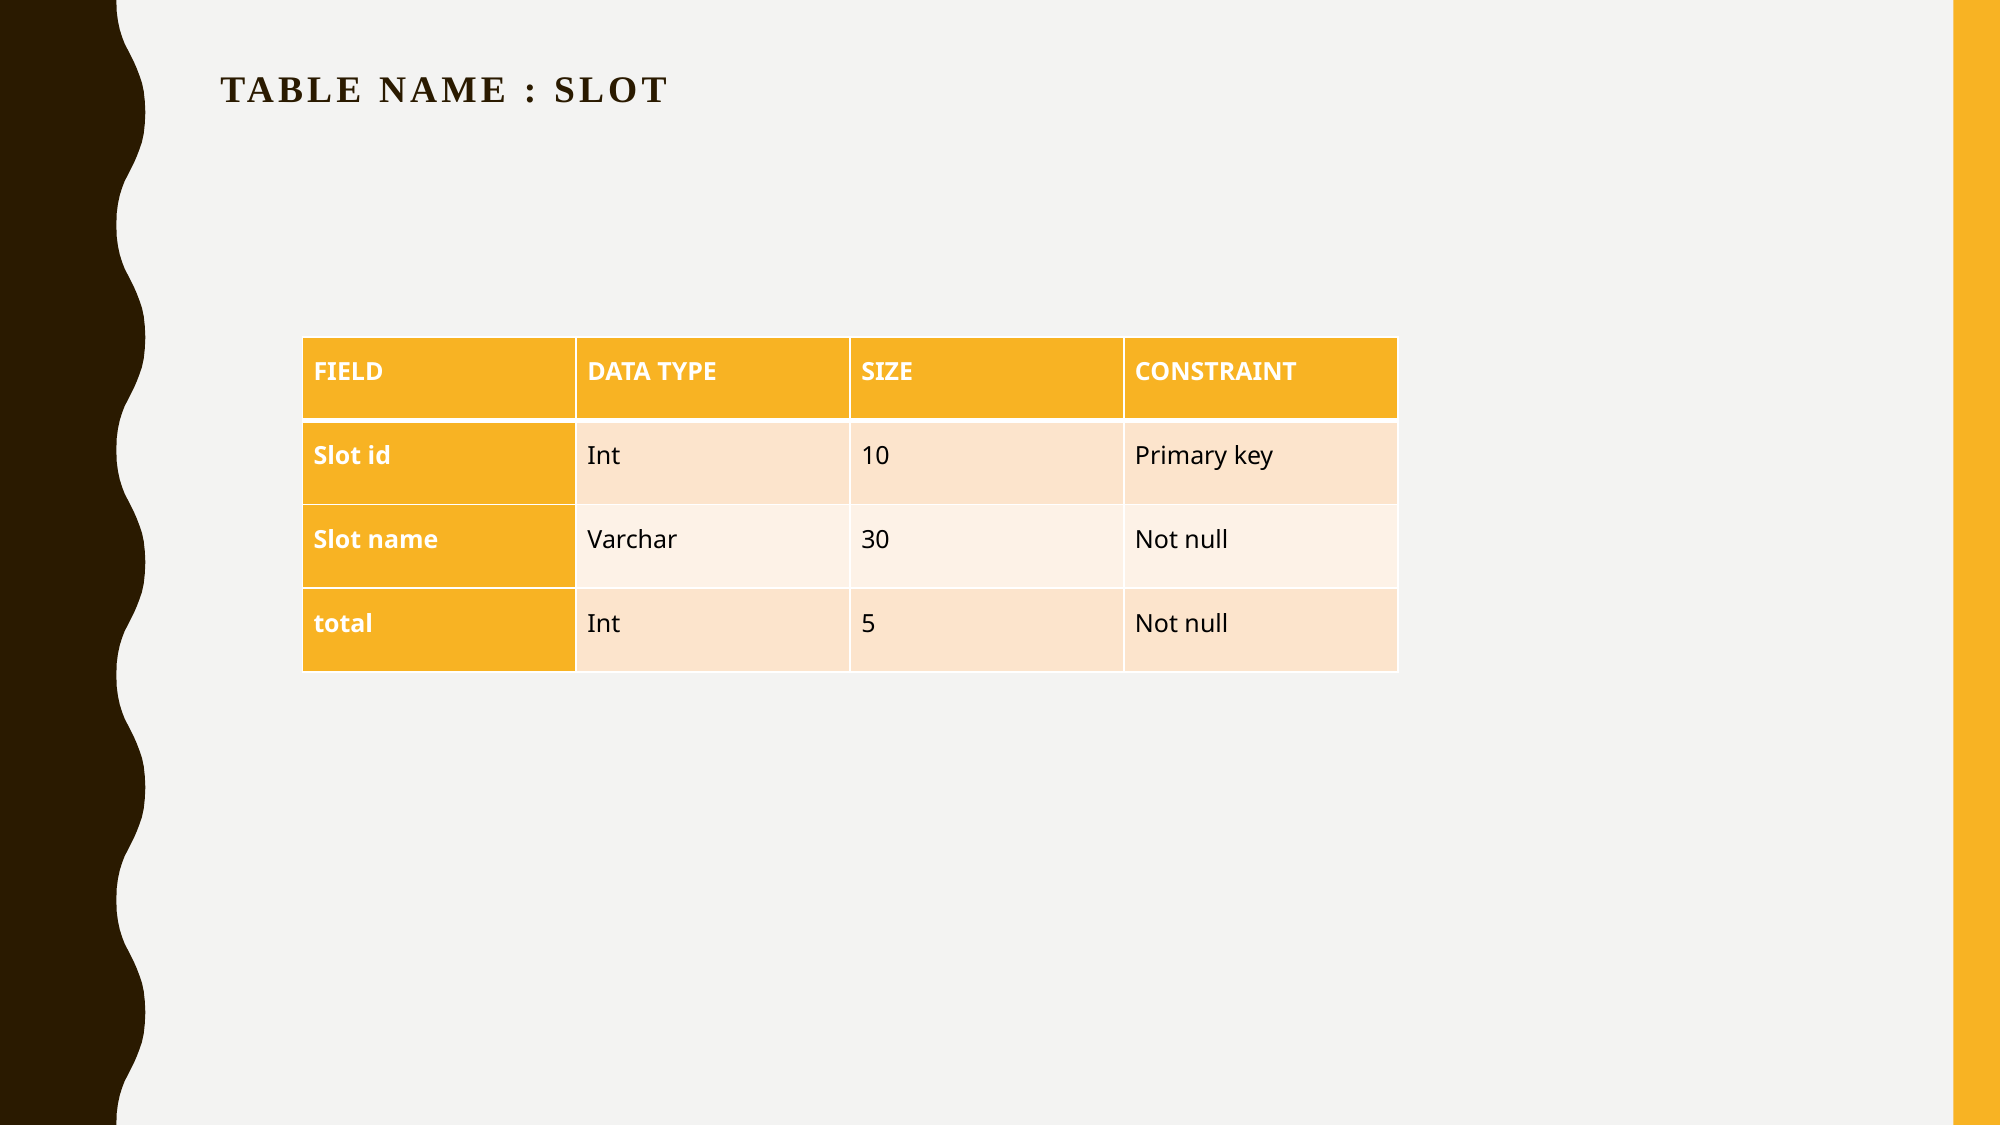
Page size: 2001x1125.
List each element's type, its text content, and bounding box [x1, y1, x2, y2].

table_cell 5 [851, 589, 1123, 671]
table_cell Primary key [1125, 423, 1397, 504]
table_cell Not null [1125, 505, 1397, 587]
table_header CONSTRAINT [1125, 338, 1397, 418]
table_cell Varchar [577, 505, 849, 587]
table_cell Slot id [303, 423, 575, 504]
table_cell Int [577, 589, 849, 671]
table_cell Int [577, 423, 849, 504]
table_header FIELD [303, 338, 575, 418]
title TABLE NAME : SLOT [205, 62, 1875, 308]
table_header SIZE [851, 338, 1123, 418]
table_header DATA TYPE [577, 338, 849, 418]
table_cell Slot name [303, 505, 575, 587]
table_cell 30 [851, 505, 1123, 587]
table_cell Not null [1125, 589, 1397, 671]
table_cell 10 [851, 423, 1123, 504]
table_cell total [303, 589, 575, 671]
